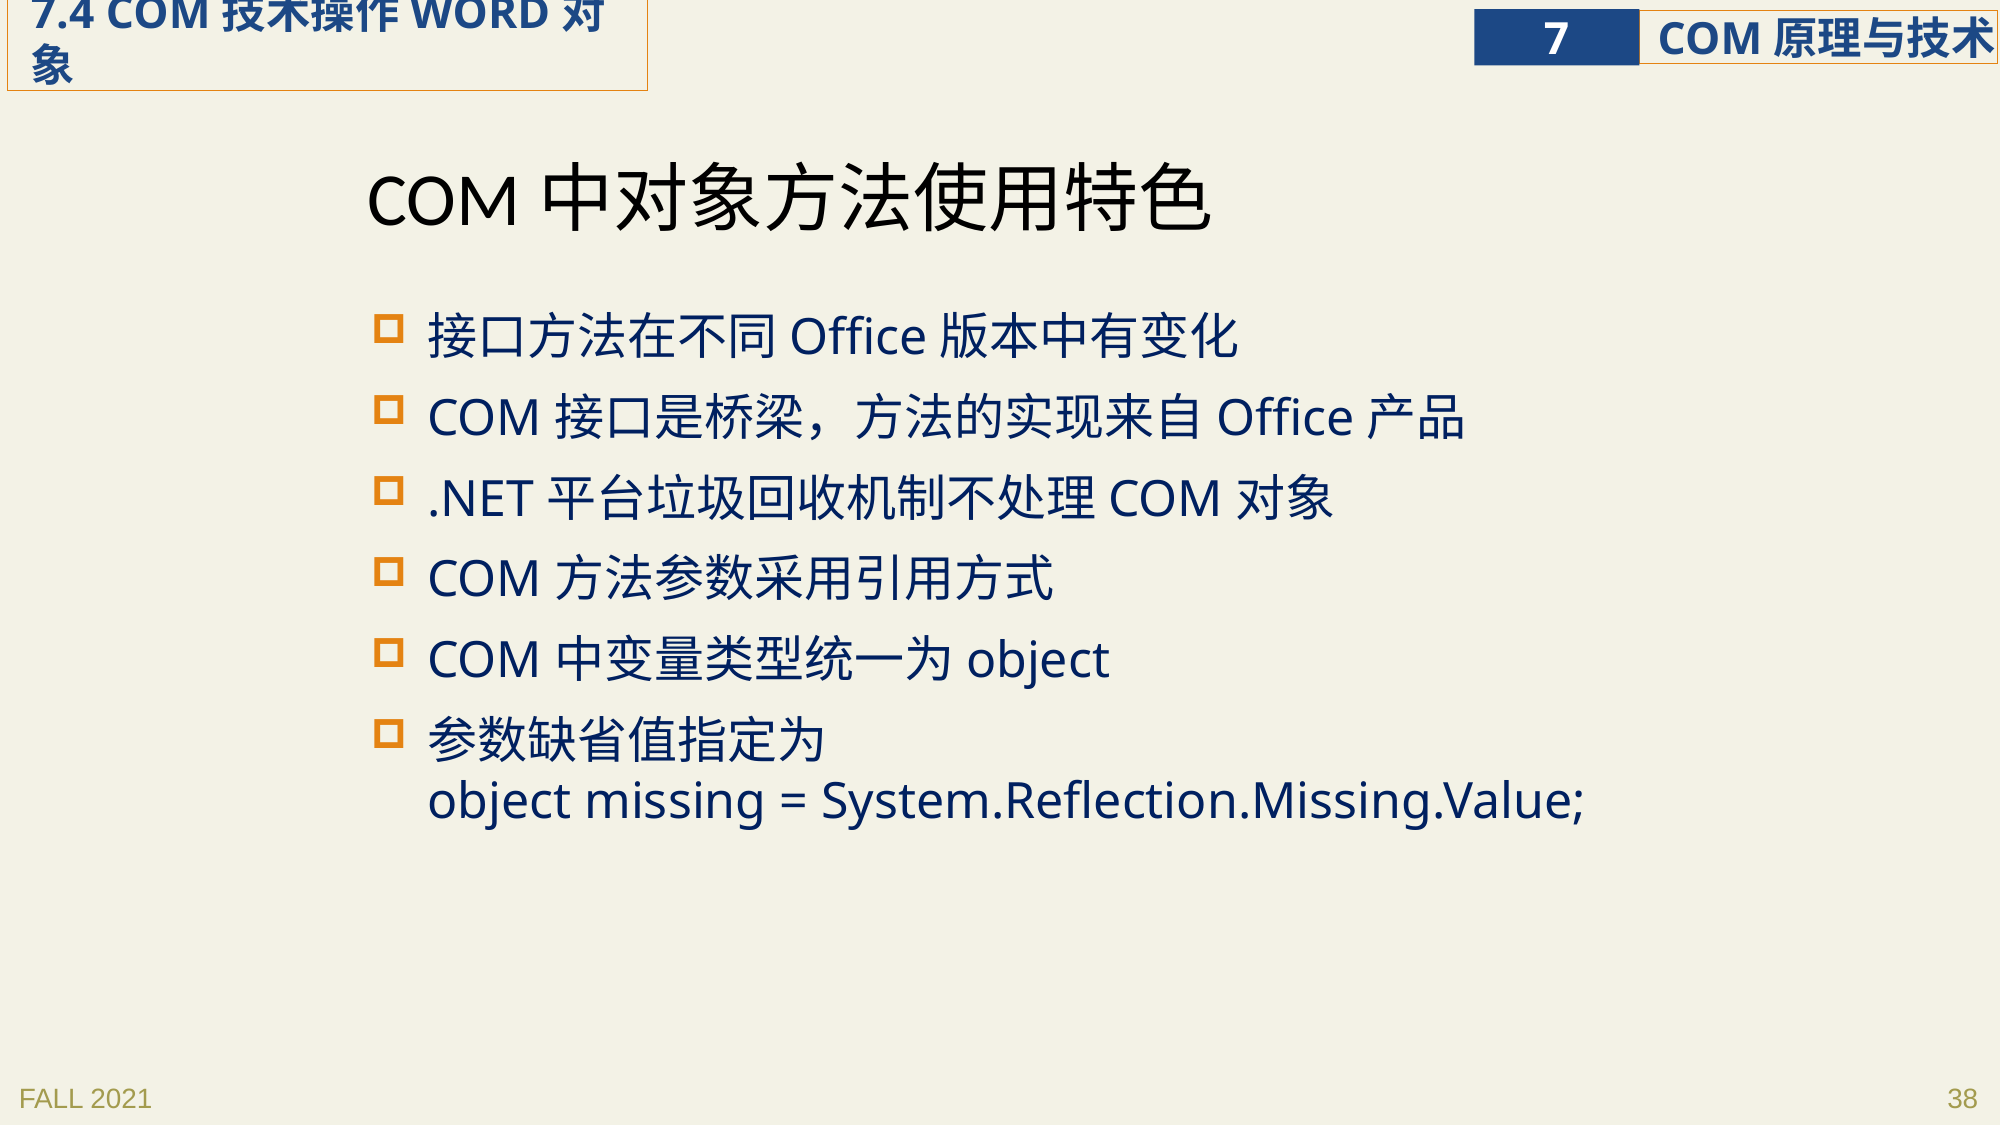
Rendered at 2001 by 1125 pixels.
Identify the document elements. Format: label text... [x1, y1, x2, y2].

title COM中对象方法使用特色 [356, 114, 1473, 277]
text_box 接口方法在不同Office版本中有变化 COM接口是桥梁，方法的实现来自Office产品 .NET平台垃圾回收机制不处理COM对象 COM方法参数采用引用方式 COM中变量类型统一为object 参数缺省值指定为 object missing = System.Reflection.Missing.Value; [356, 296, 1904, 964]
